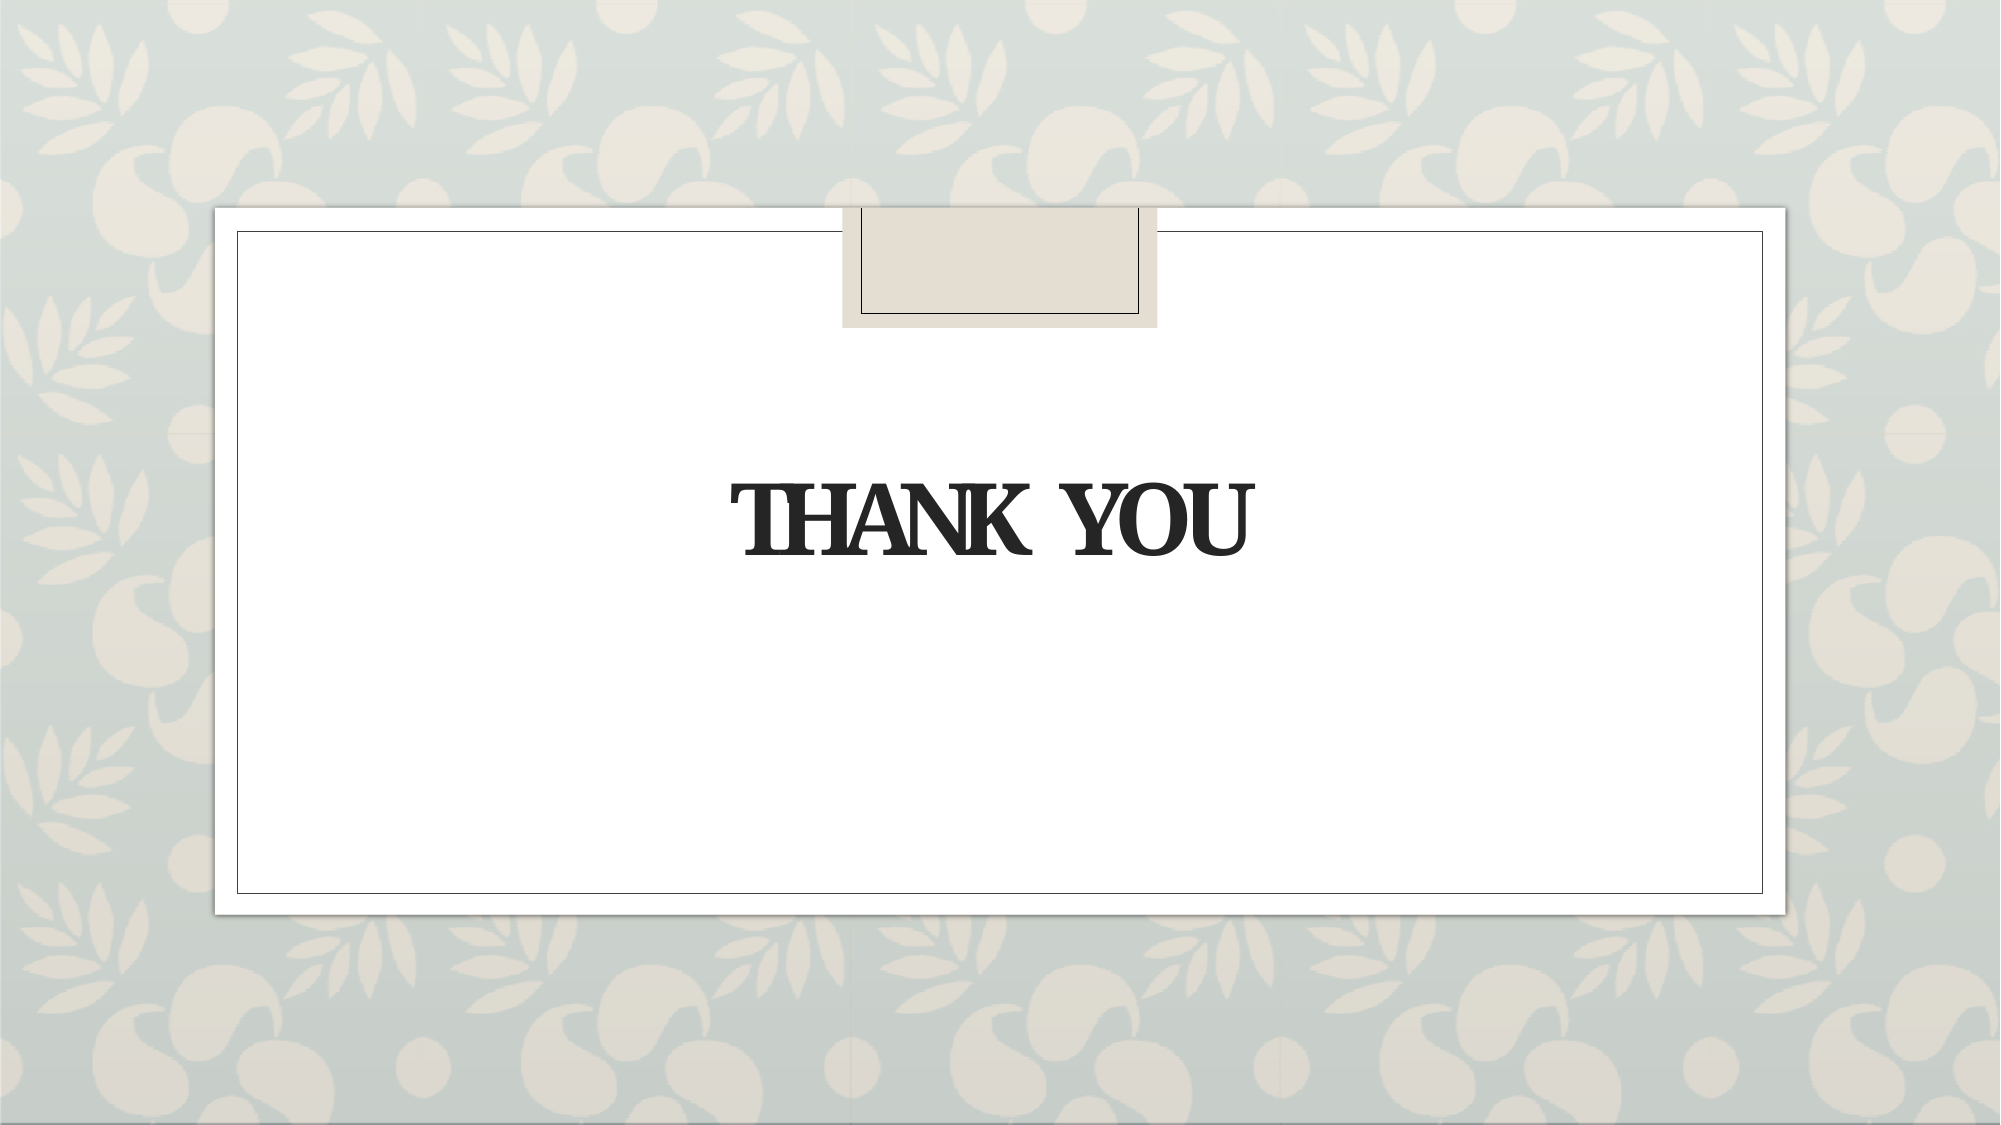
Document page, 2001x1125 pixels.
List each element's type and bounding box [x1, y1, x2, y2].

text_box [0, 0, 2000, 1125]
